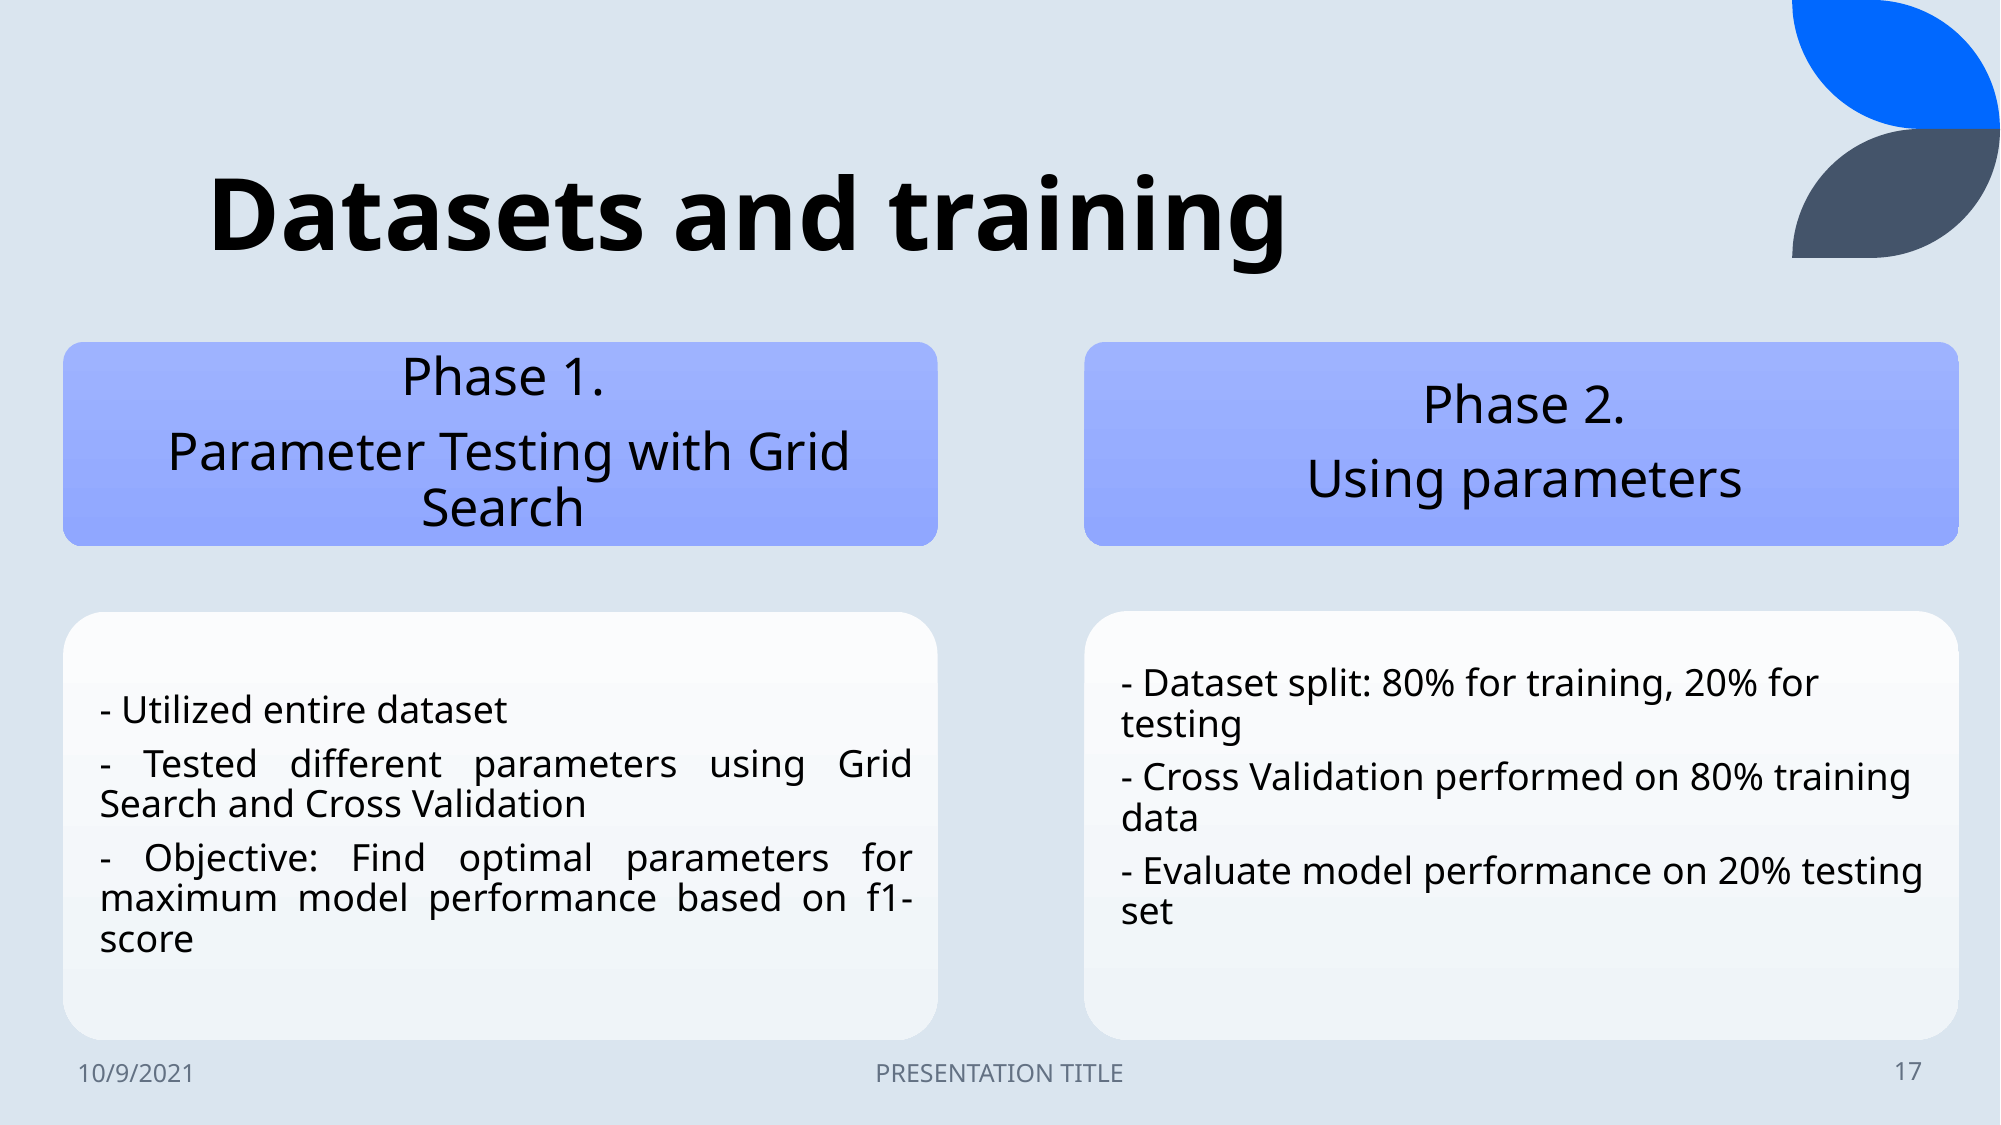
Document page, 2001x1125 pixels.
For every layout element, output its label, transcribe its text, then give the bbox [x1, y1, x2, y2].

footer PRESENTATION TITLE [662, 1042, 1338, 1103]
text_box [62, 341, 1960, 1041]
title Datasets and training [191, 62, 1796, 280]
slide_number 17 [1665, 1042, 1938, 1103]
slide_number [62, 1042, 342, 1103]
